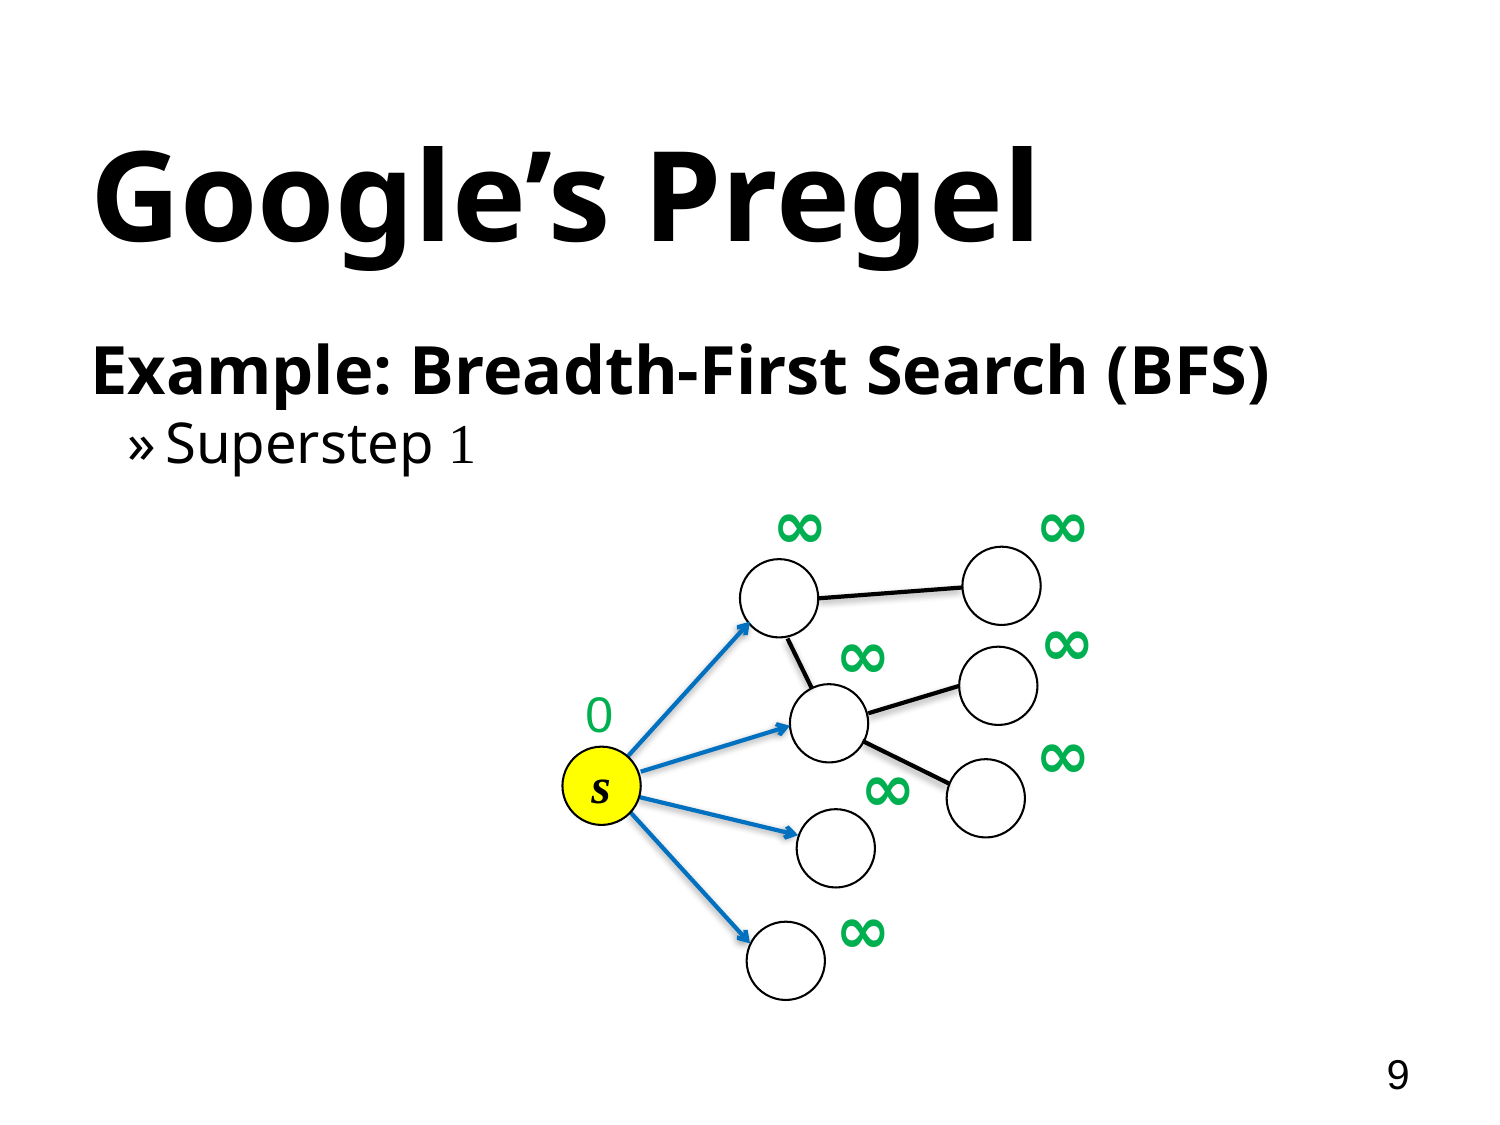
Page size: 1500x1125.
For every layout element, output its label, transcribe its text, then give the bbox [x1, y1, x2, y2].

text_box [944, 757, 1028, 840]
text_box ∞ [820, 879, 888, 974]
text_box [960, 544, 1043, 628]
text_box [787, 683, 871, 765]
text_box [623, 816, 757, 938]
text_box ∞ [1020, 703, 1088, 799]
text_box [560, 753, 576, 819]
text_box [744, 919, 825, 1003]
text_box [626, 761, 643, 815]
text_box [774, 650, 825, 676]
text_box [817, 587, 963, 599]
list Example: Breadth-First Search (BFS) Superstep 1 [74, 319, 1473, 1013]
text_box [580, 821, 618, 828]
text_box [957, 644, 1040, 728]
text_box [794, 807, 878, 887]
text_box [867, 685, 960, 714]
text_box ∞ [820, 607, 888, 699]
text_box [737, 562, 820, 640]
text_box 0 [570, 674, 614, 750]
text_box ∞ [758, 474, 825, 570]
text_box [862, 740, 951, 785]
text_box ∞ [1024, 591, 1092, 687]
text_box s [576, 745, 626, 821]
slide_number 9 [1074, 1042, 1425, 1103]
text_box ∞ [1020, 474, 1088, 570]
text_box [619, 627, 757, 752]
title Google’s Pregel [74, 97, 1426, 286]
text_box ∞ [845, 737, 913, 833]
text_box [640, 725, 791, 772]
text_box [637, 796, 799, 836]
